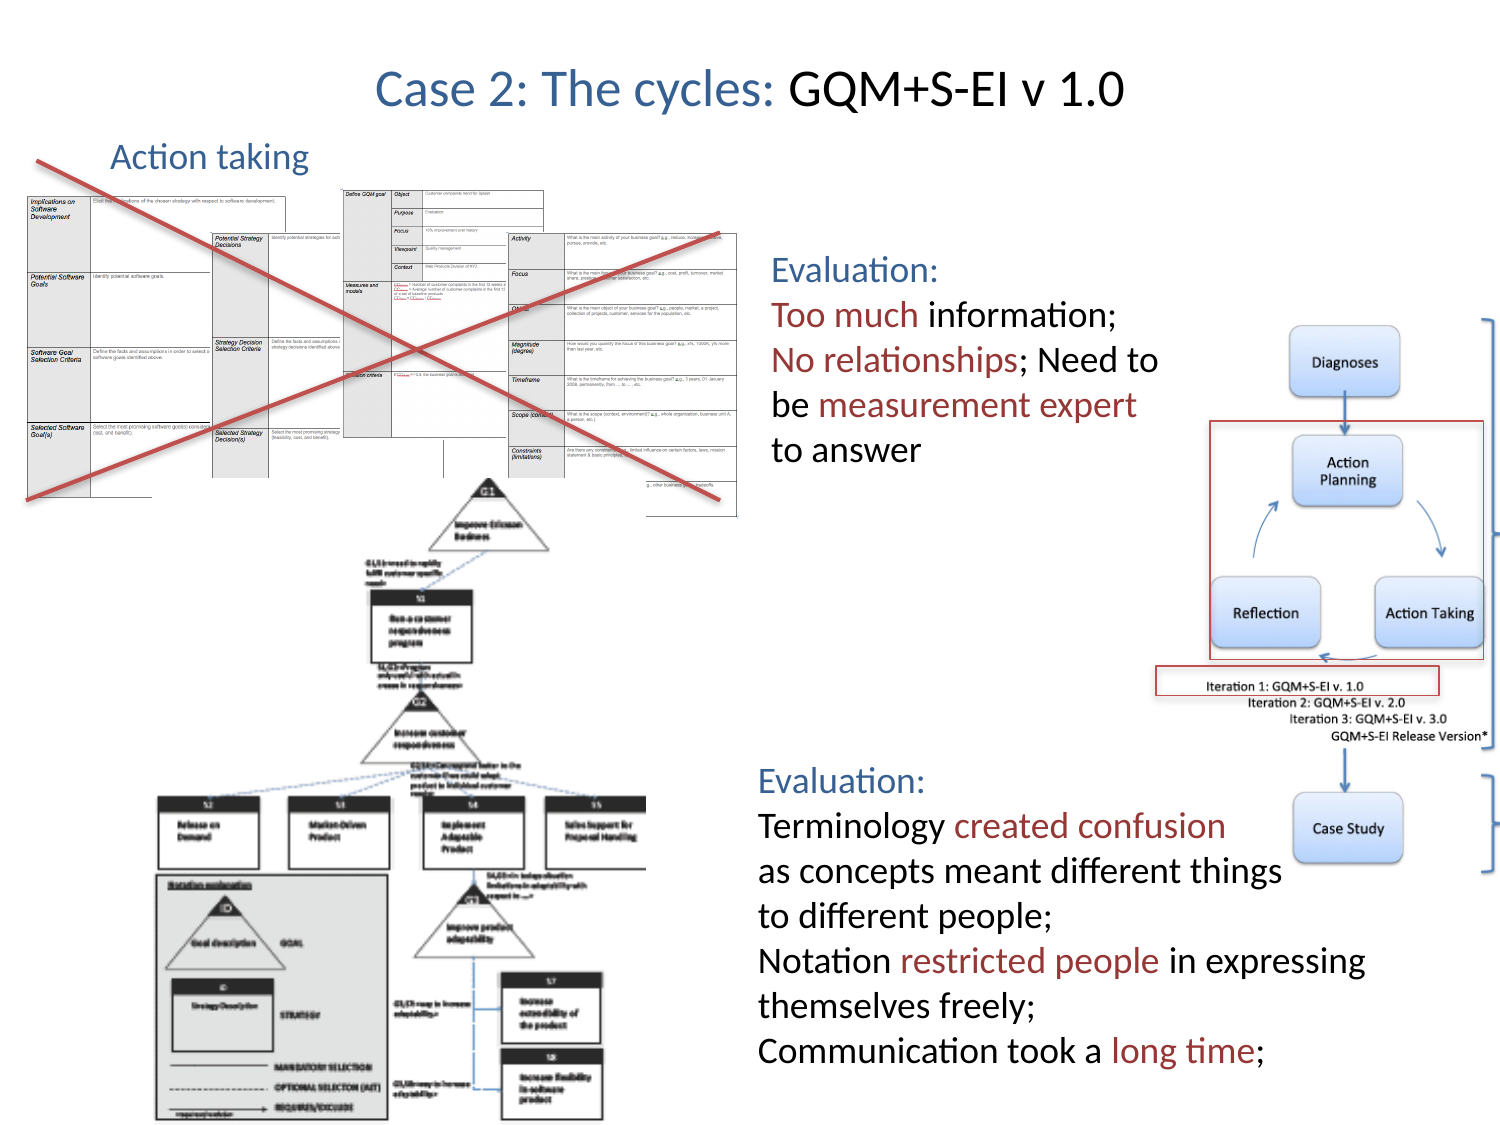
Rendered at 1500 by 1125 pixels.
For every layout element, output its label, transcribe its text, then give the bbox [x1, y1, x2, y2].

text_box [1155, 665, 1187, 696]
text_box Evaluation: Terminology created confusion as concepts meant different things to different people; Notation restricted people in expressing themselves freely; Communication took a long time; [743, 749, 1382, 1079]
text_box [36, 160, 721, 231]
text_box Evaluation: Too much information; No relationships; Need to be measurement expert to answer [756, 237, 1175, 478]
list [25, 195, 31, 231]
picture [1192, 313, 1500, 879]
title Case 2: The cycles: GQM+S-EI v 1.0 [75, 45, 1425, 125]
picture [152, 232, 739, 1125]
text_box Action taking [95, 124, 325, 158]
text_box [25, 232, 721, 501]
